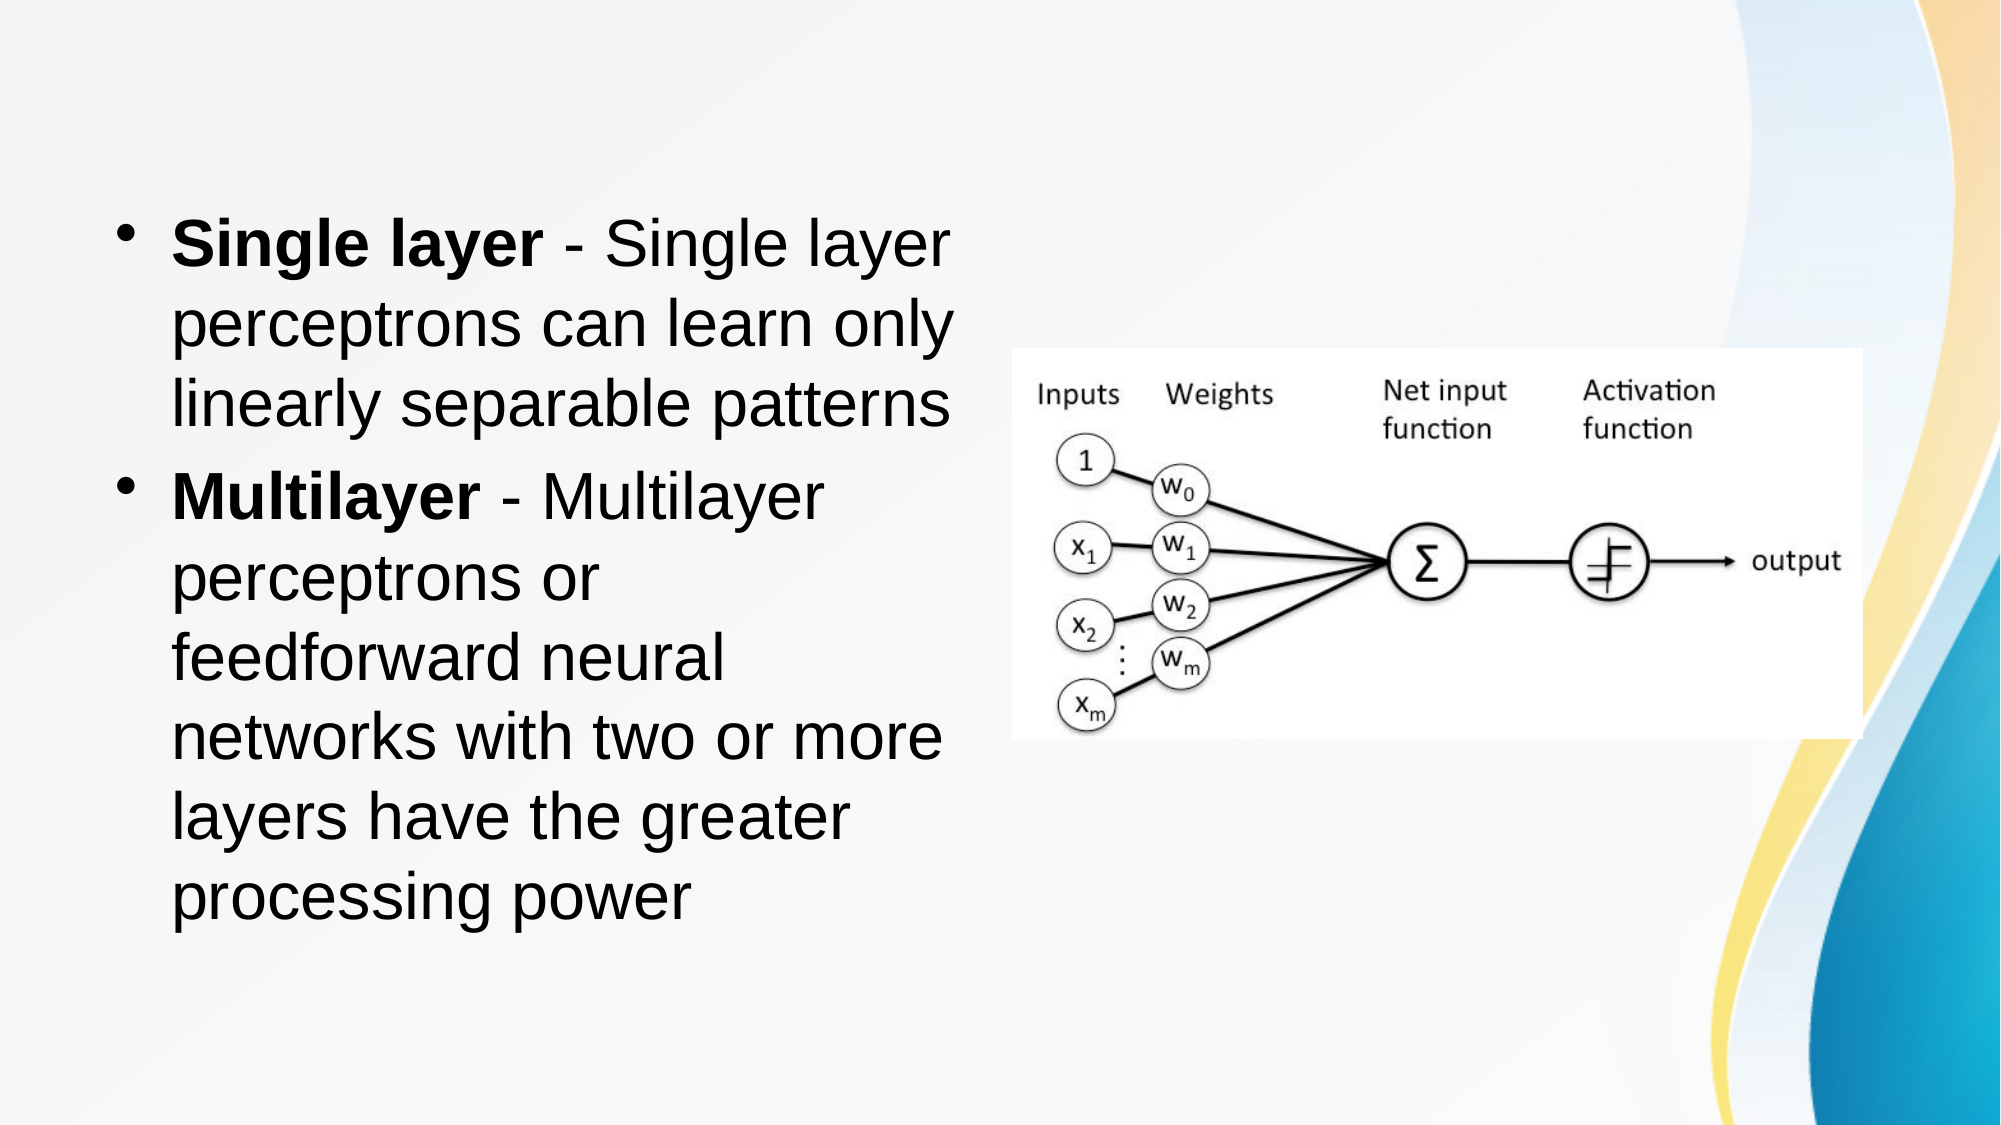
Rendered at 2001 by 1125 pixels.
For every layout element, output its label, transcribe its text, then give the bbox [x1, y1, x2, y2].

list Single layer - Single layer perceptrons can learn only linearly separable patterns Multilayer - Multilayer perceptrons or feedforward neural networks with two or more layers have the greater processing power [99, 192, 984, 1006]
picture [0, 0, 2001, 1125]
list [1012, 348, 1863, 739]
